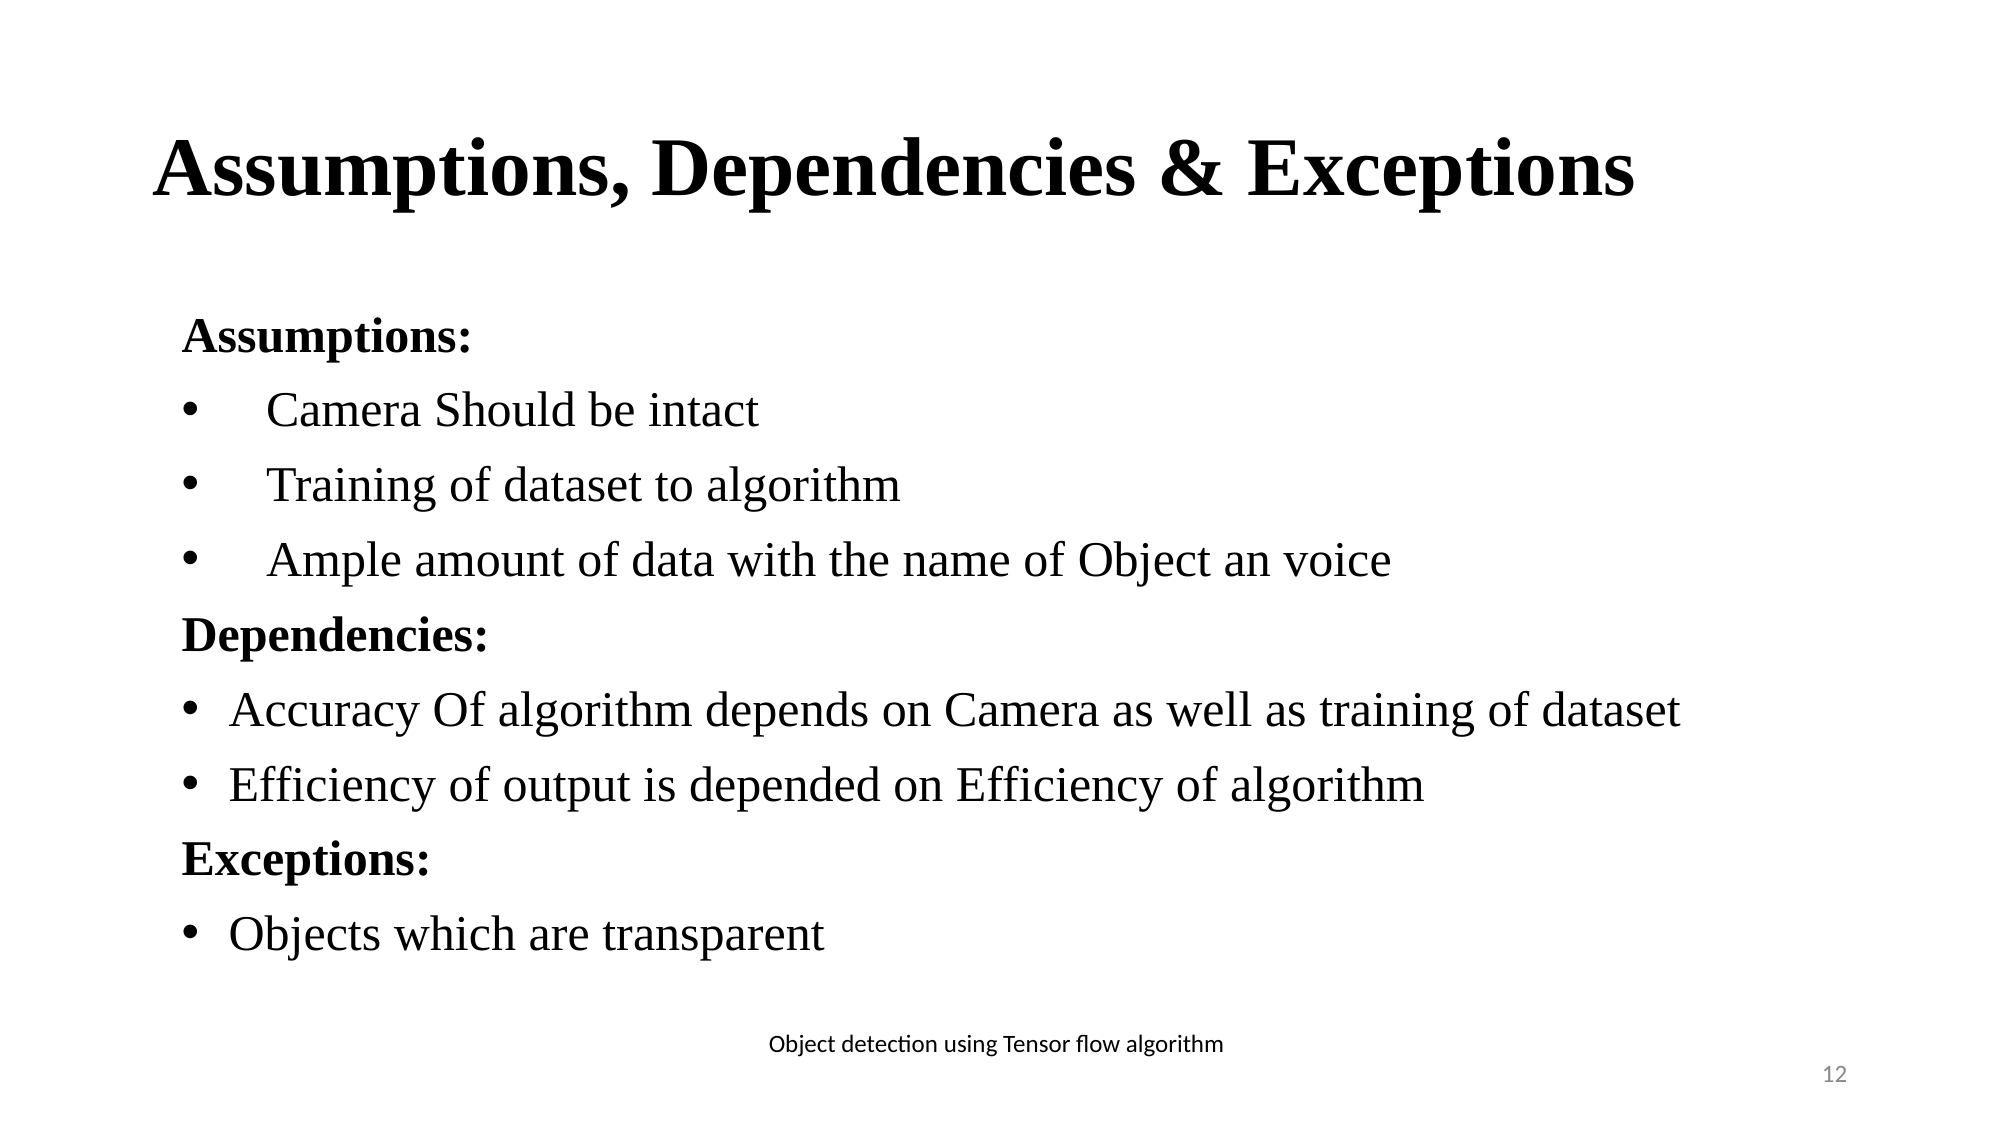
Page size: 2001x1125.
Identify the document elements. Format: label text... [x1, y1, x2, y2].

slide_number ‹#› [1412, 1042, 1863, 1103]
title Assumptions, Dependencies & Exceptions [137, 59, 1863, 278]
list Assumptions: Camera Should be intact Training of dataset to algorithm Ample amount of data with the name of Object an voice Dependencies: Accuracy Of algorithm depends on Camera as well as training of dataset Efficiency of output is depended on Efficiency of algorithm Exceptions: Objects which are transparent [137, 301, 1863, 987]
footer Object detection using Tensor flow algorithm [662, 1042, 1338, 1103]
